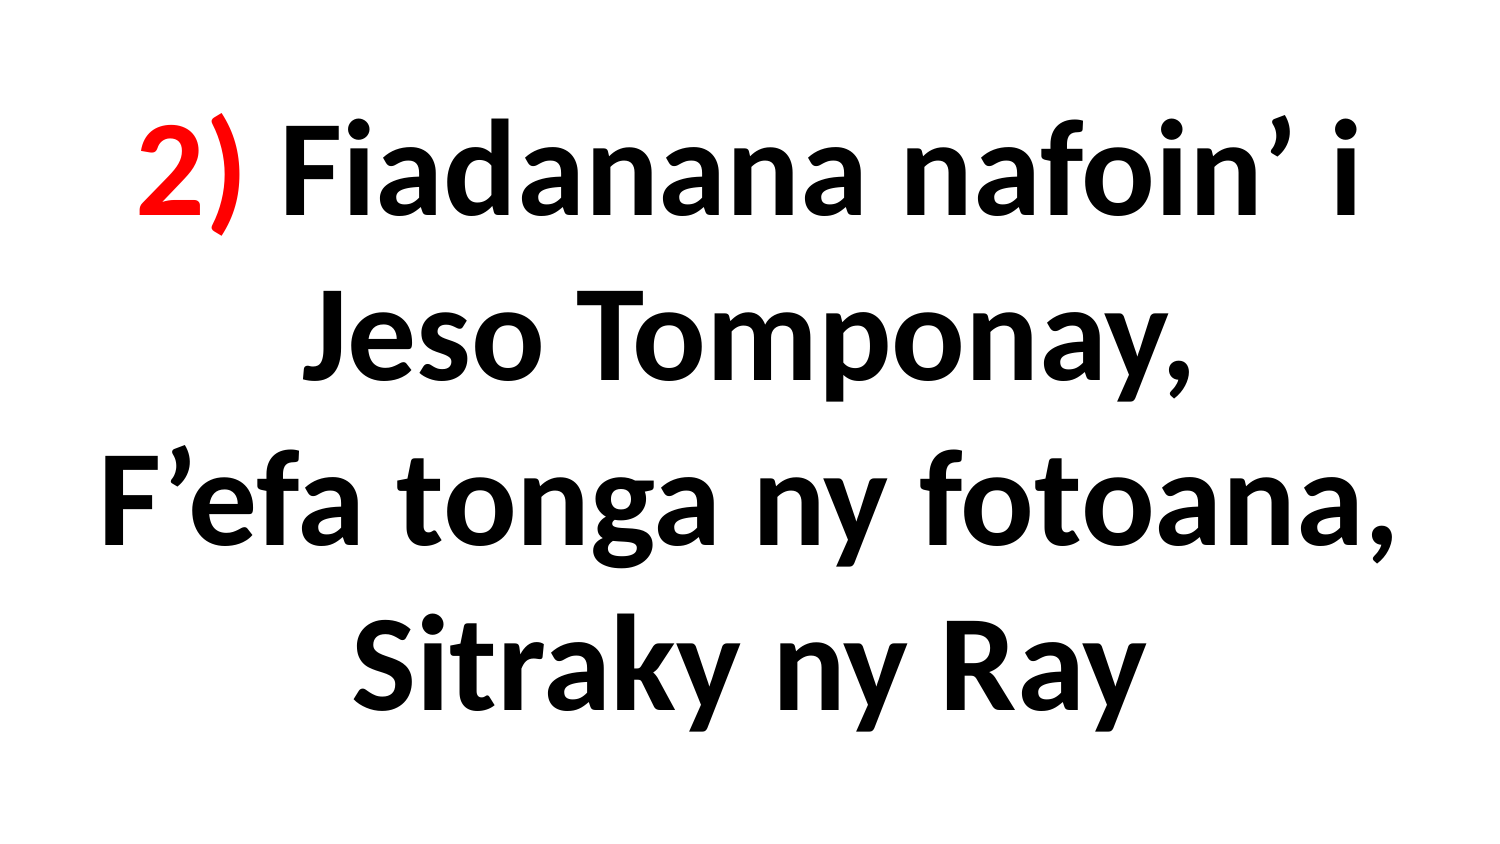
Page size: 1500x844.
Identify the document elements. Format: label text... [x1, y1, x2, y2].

text_box 2) Fiadanana nafoin’ i Jeso Tomponay, F’efa tonga ny fotoana, Sitraky ny Ray [0, 70, 1500, 746]
